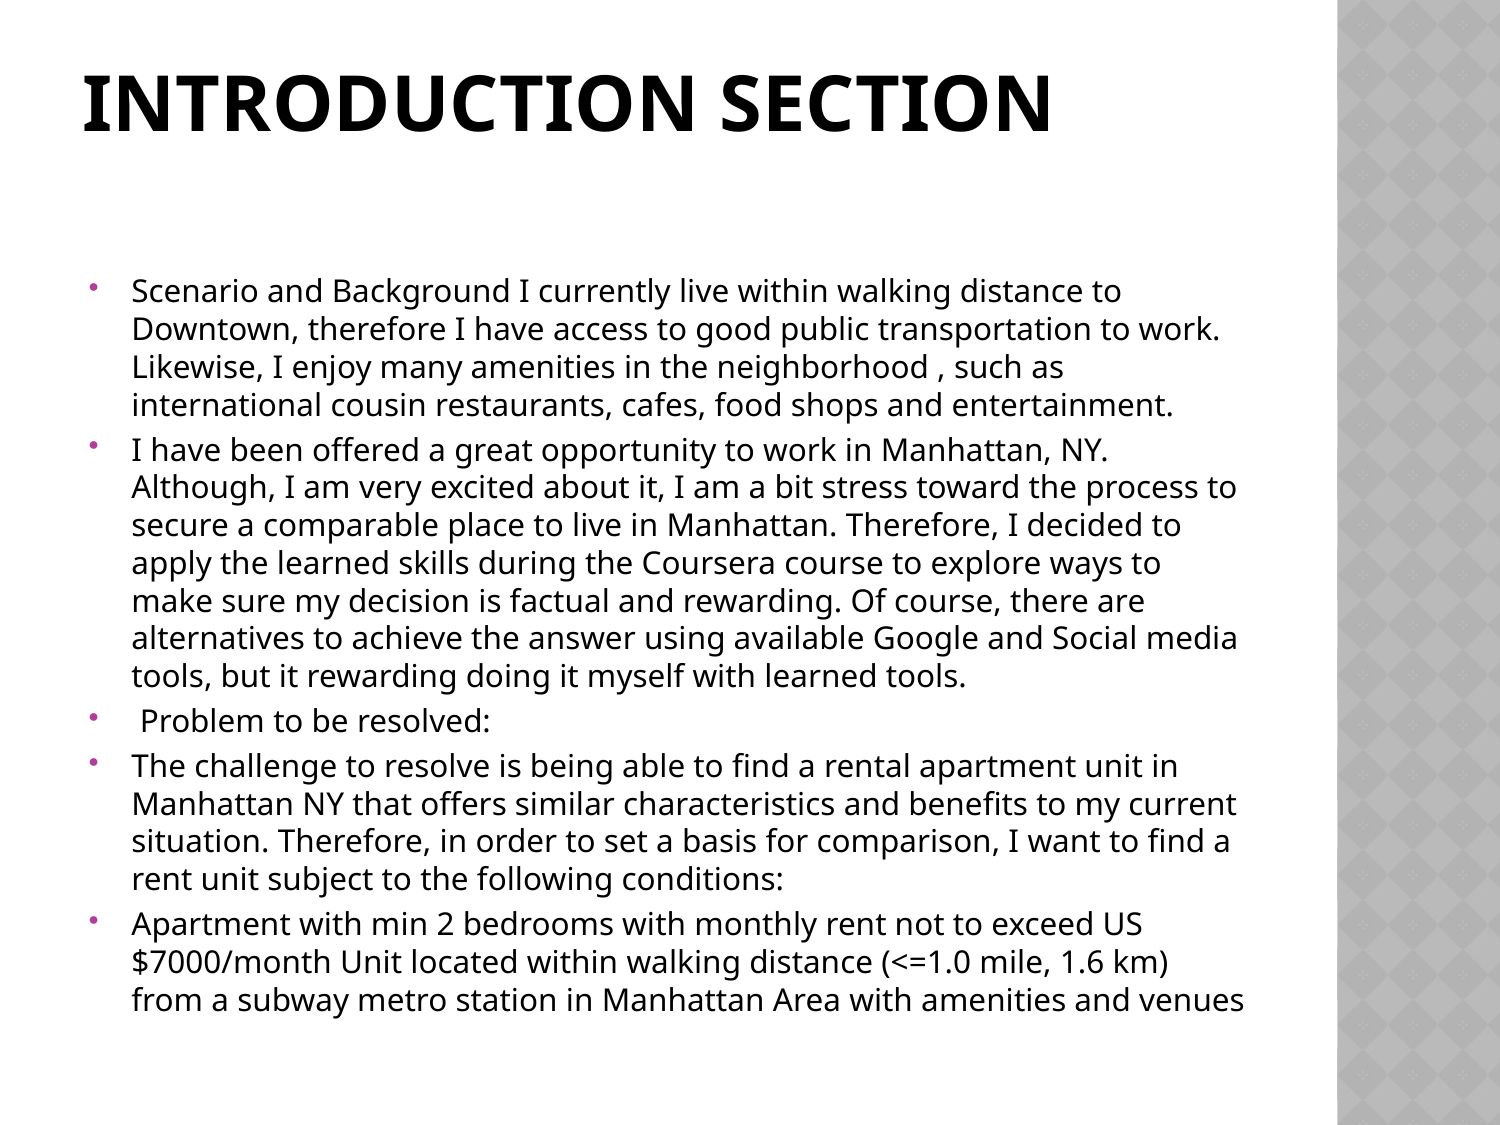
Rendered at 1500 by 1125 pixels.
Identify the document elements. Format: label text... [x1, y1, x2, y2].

title Introduction Section [75, 52, 1263, 240]
list Scenario and Background I currently live within walking distance to Downtown, therefore I have access to good public transportation to work. Likewise, I enjoy many amenities in the neighborhood , such as international cousin restaurants, cafes, food shops and entertainment. I have been offered a great opportunity to work in Manhattan, NY. Although, I am very excited about it, I am a bit stress toward the process to secure a comparable place to live in Manhattan. Therefore, I decided to apply the learned skills during the Coursera course to explore ways to make sure my decision is factual and rewarding. Of course, there are alternatives to achieve the answer using available Google and Social media tools, but it rewarding doing it myself with learned tools. Problem to be resolved: The challenge to resolve is being able to find a rental apartment unit in Manhattan NY that offers similar characteristics and benefits to my current situation. Therefore, in order to set a basis for comparison, I want to find a rent unit subject to the following conditions: Apartment with min 2 bedrooms with monthly rent not to exceed US $7000/month Unit located within walking distance (<=1.0 mile, 1.6 km) from a subway metro station in Manhattan Area with amenities and venues [75, 264, 1263, 1059]
